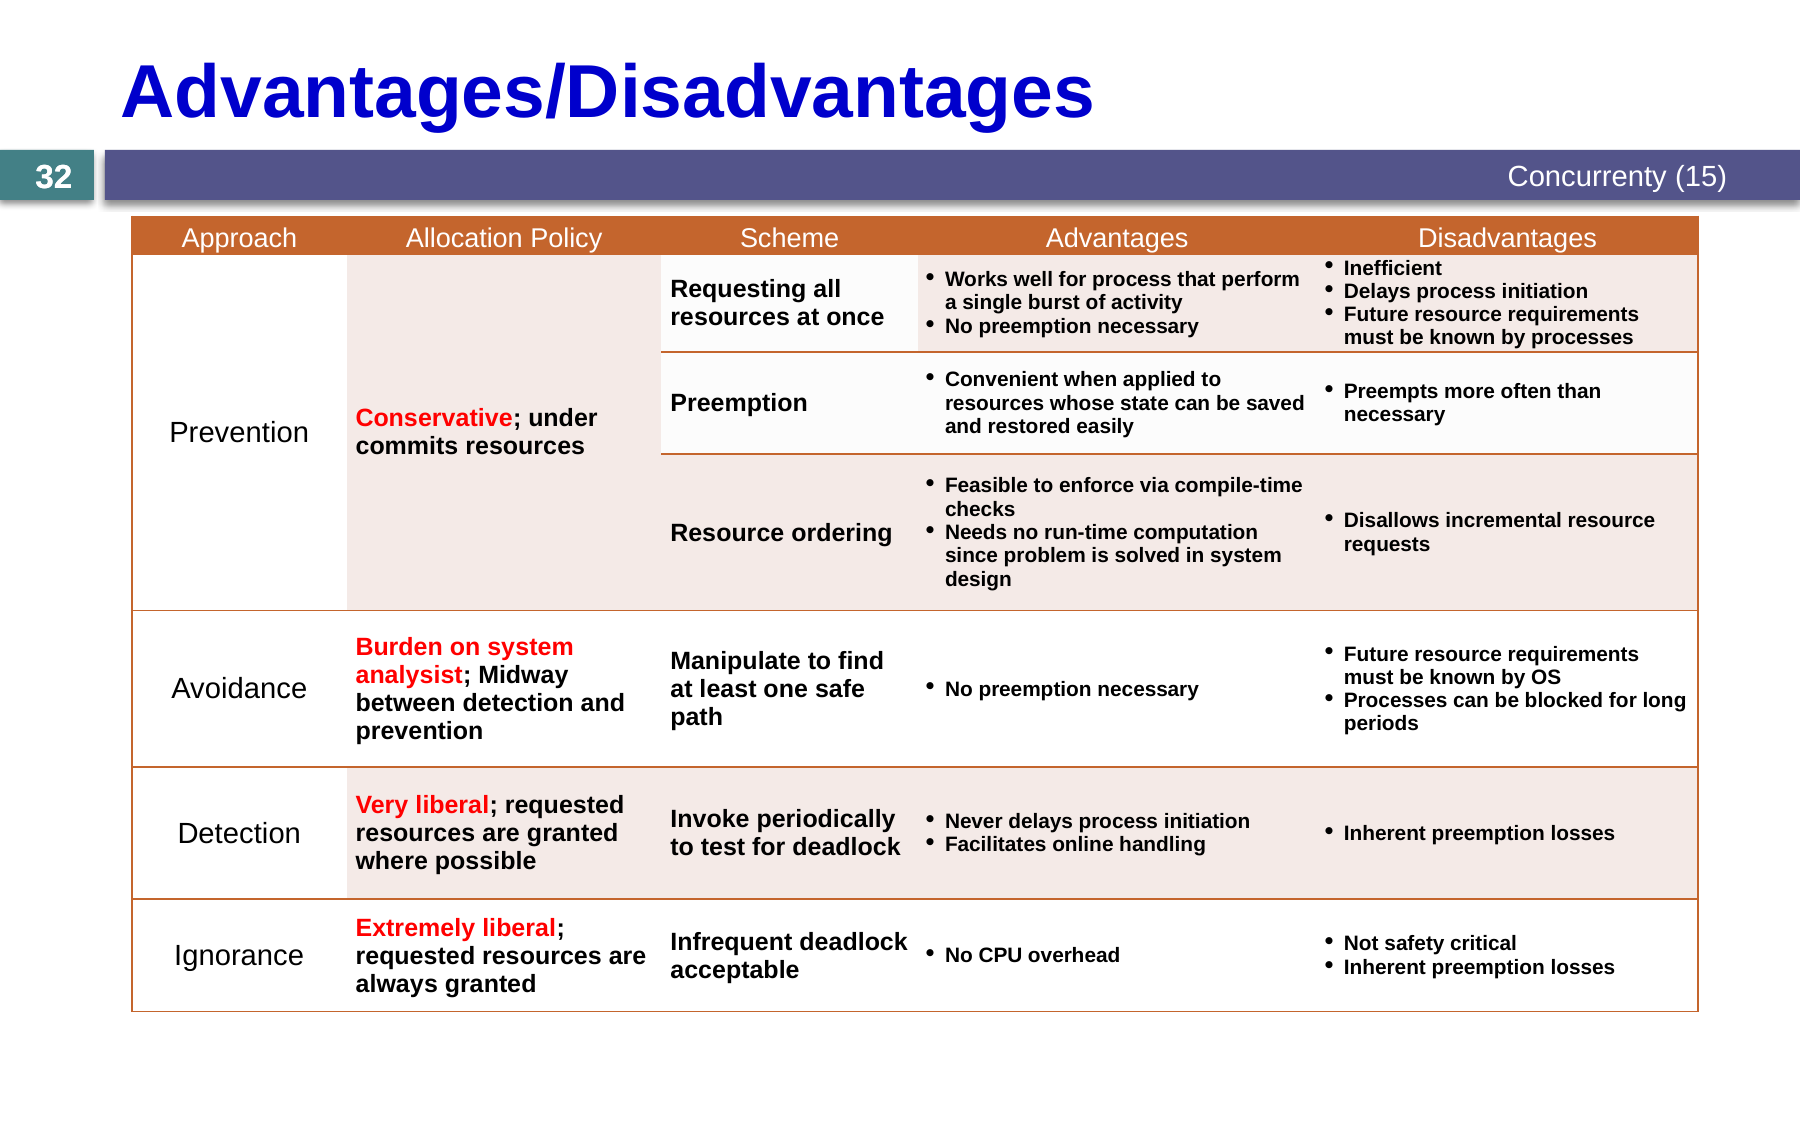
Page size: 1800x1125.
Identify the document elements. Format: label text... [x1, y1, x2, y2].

table_cell Detection [133, 768, 347, 898]
slide_number 32 [0, 152, 108, 198]
table_cell Extremely liberal; requested resources are always granted [347, 900, 661, 1011]
table_cell Never delays process initiation Facilitates online handling [918, 768, 1317, 898]
table_cell No preemption necessary [918, 611, 1317, 766]
table_cell Infrequent deadlock acceptable [661, 900, 918, 1011]
table_cell Feasible to enforce via compile-time checks Needs no run-time computation since problem is solved in system design [918, 455, 1317, 610]
table_cell Not safety critical Inherent preemption losses [1317, 900, 1697, 1011]
table_header Approach [133, 217, 347, 253]
table_cell Inherent preemption losses [1317, 768, 1697, 898]
table_cell No CPU overhead [918, 900, 1317, 1011]
title Advantages/Disadvantages [105, 27, 1743, 149]
table_header Advantages [918, 217, 1317, 253]
footer Concurrenty (15) [675, 149, 1743, 202]
table_cell Requesting all resources at once [661, 255, 918, 351]
table_cell Resource ordering [661, 455, 918, 610]
table_cell Preemption [661, 353, 918, 453]
table_cell Convenient when applied to resources whose state can be saved and restored easily [918, 353, 1317, 453]
table_cell Disallows incremental resource requests [1317, 455, 1697, 610]
table_cell Burden on system analysist; Midway between detection and prevention [347, 611, 661, 766]
table_cell Prevention [133, 255, 347, 610]
table_cell Manipulate to find at least one safe path [661, 611, 918, 766]
table_cell Very liberal; requested resources are granted where possible [347, 768, 661, 898]
table_header Allocation Policy [347, 217, 661, 253]
table_cell Preempts more often than necessary [1317, 353, 1697, 453]
table_cell Future resource requirements must be known by OS Processes can be blocked for long periods [1317, 611, 1697, 766]
table_cell Ignorance [133, 900, 347, 1011]
table_header Scheme [661, 217, 918, 253]
table_cell Avoidance [133, 611, 347, 766]
table_cell Inefficient Delays process initiation Future resource requirements must be known by processes [1317, 255, 1697, 351]
table_cell Invoke periodically to test for deadlock [661, 768, 918, 898]
table_header Disadvantages [1317, 217, 1697, 253]
table_cell Works well for process that perform a single burst of activity No preemption necessary [918, 255, 1317, 351]
table_cell Conservative; under commits resources [347, 255, 661, 610]
